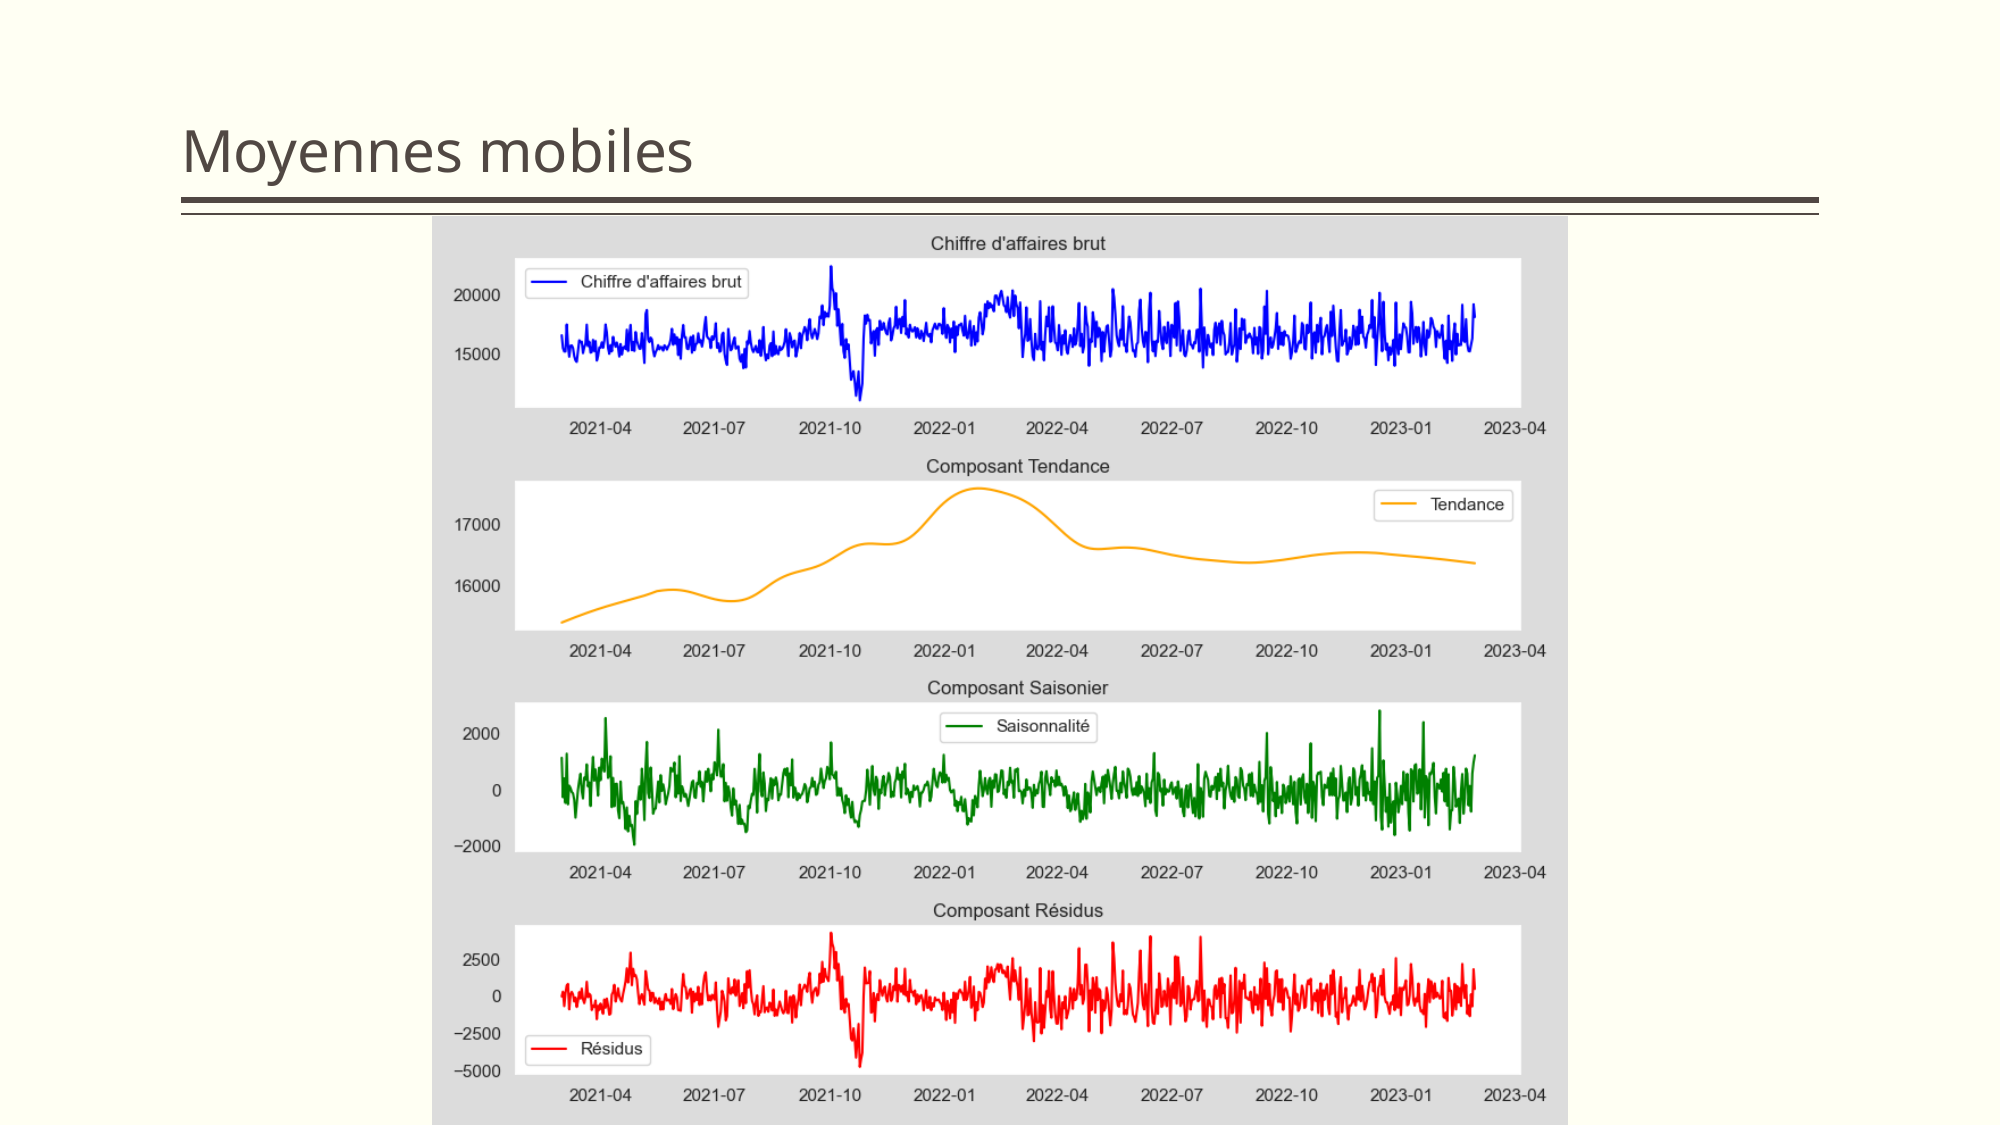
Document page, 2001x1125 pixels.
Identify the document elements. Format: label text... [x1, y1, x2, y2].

picture [432, 216, 1568, 1125]
title Moyennes mobiles [181, 12, 1819, 193]
